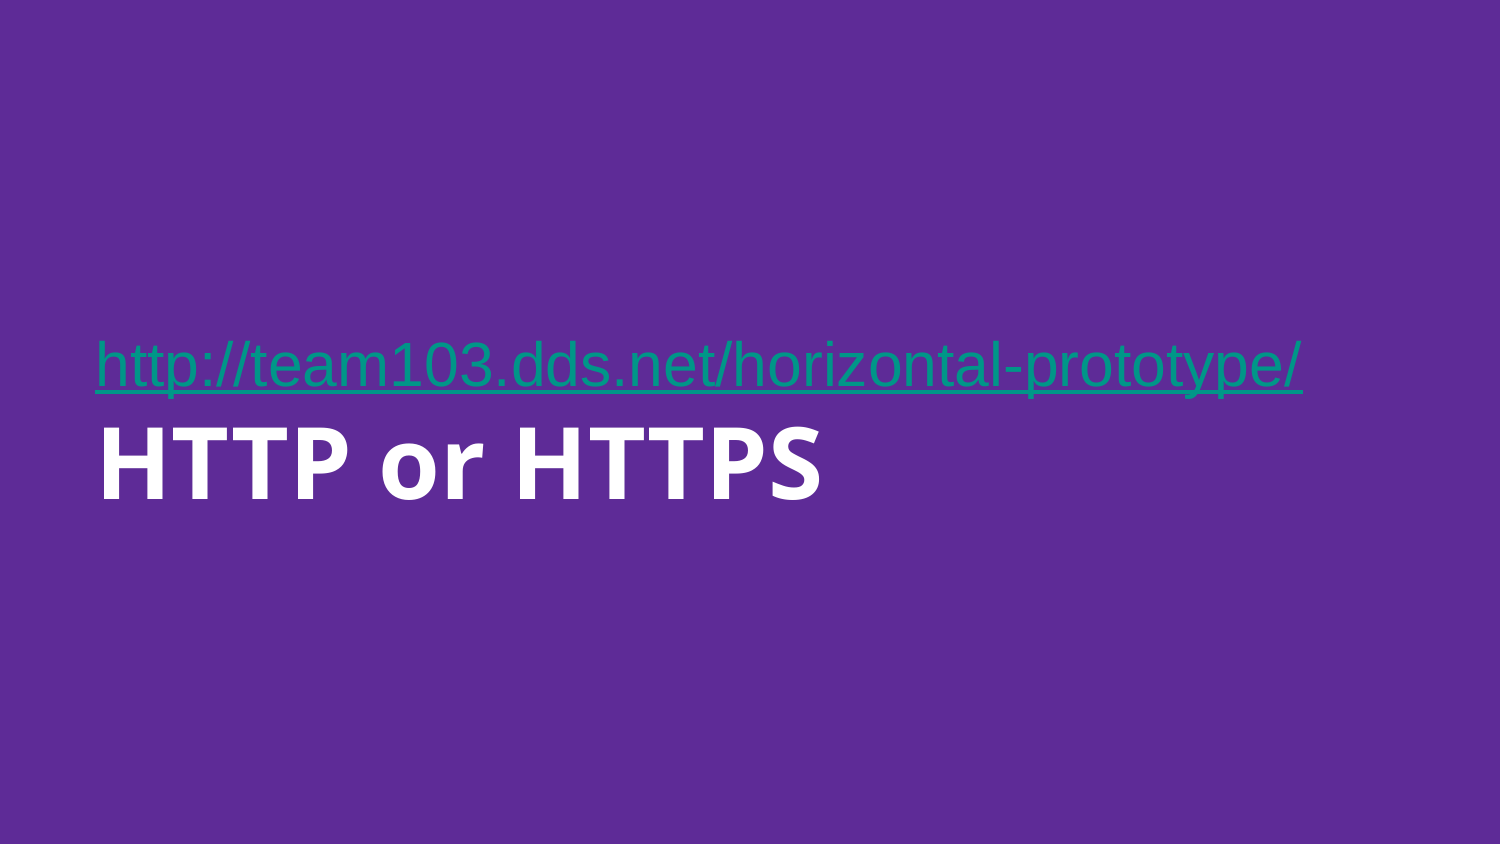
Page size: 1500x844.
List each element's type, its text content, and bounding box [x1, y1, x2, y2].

title http://team103.dds.net/horizontal-prototype/ HTTP or HTTPS [80, 86, 1352, 758]
